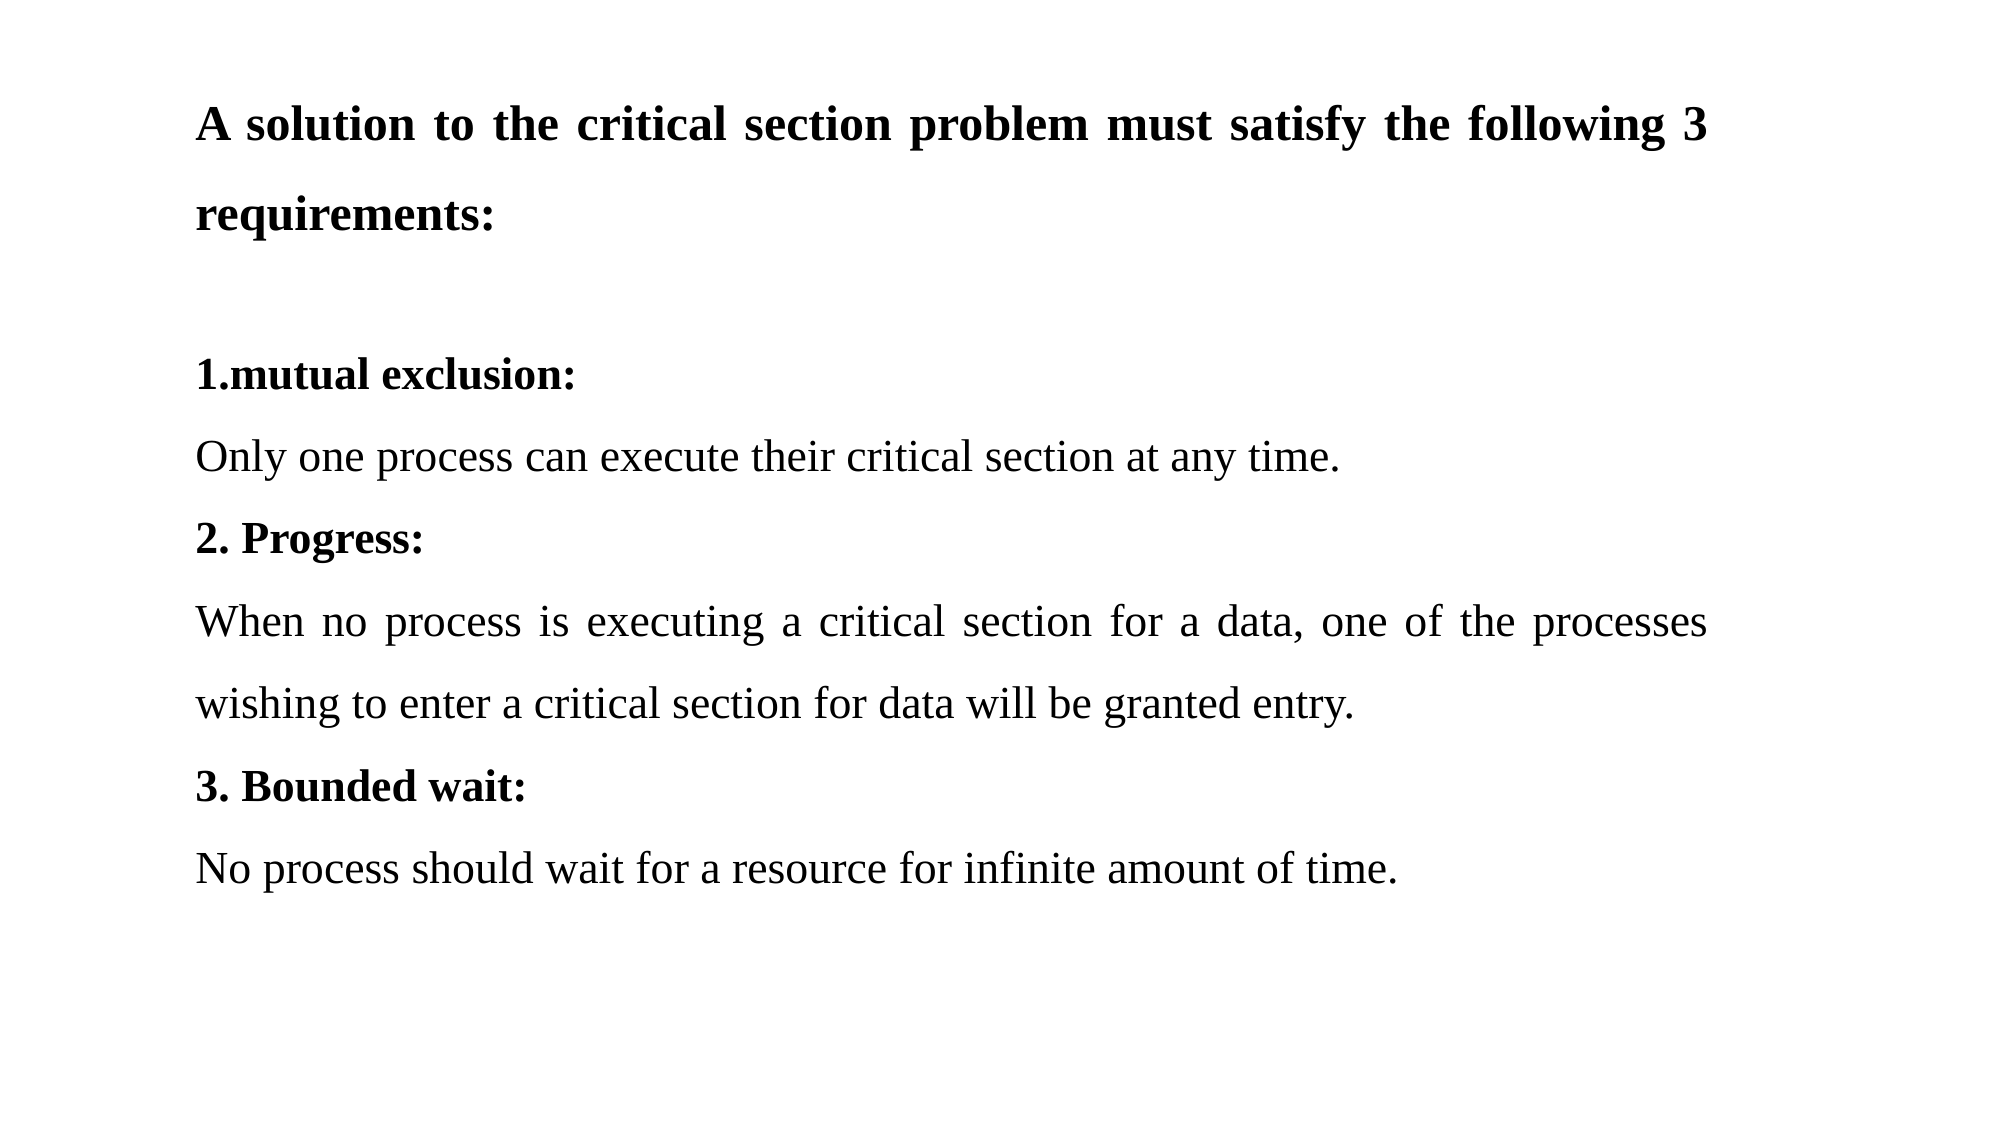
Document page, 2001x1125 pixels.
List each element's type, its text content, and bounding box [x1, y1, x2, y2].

text_box A solution to the critical section problem must satisfy the following 3 requirements: 1.mutual exclusion: Only one process can execute their critical section at any time. 2. Progress: When no process is executing a critical section for a data, one of the processes wishing to enter a critical section for data will be granted entry. 3. Bounded wait: No process should wait for a resource for infinite amount of time. [180, 53, 1725, 901]
